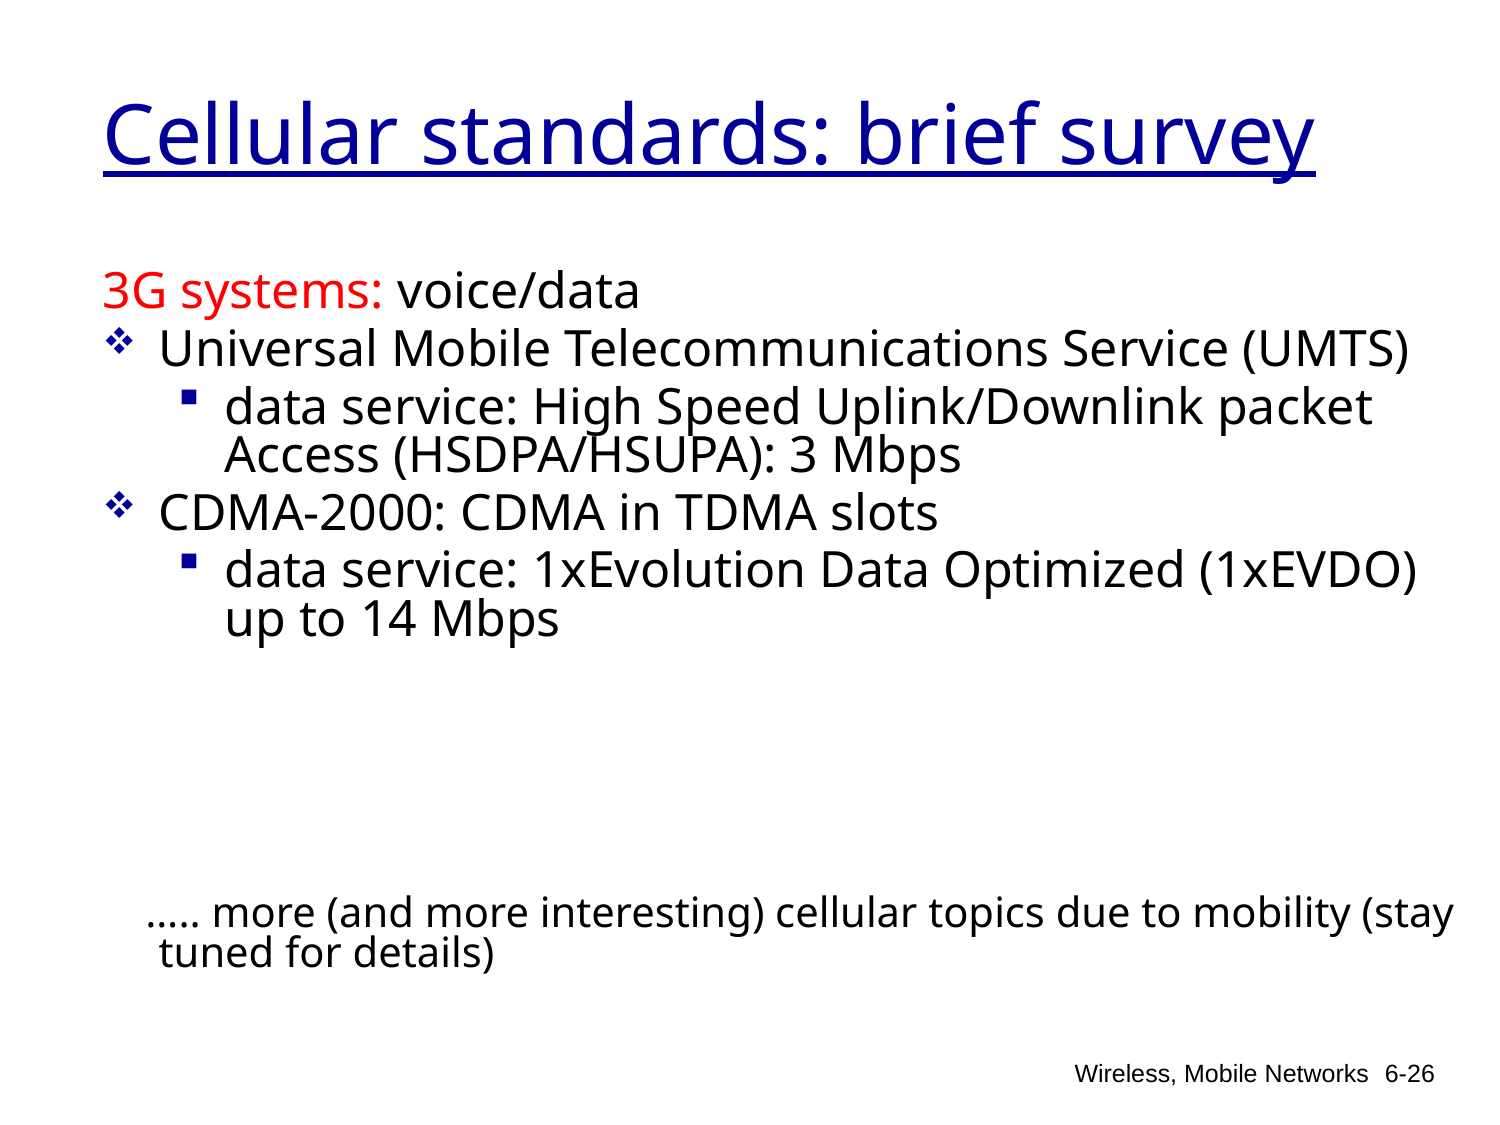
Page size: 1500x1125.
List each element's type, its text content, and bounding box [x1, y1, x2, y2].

title Cellular standards: brief survey [87, 37, 1363, 225]
footer Wireless, Mobile Networks [750, 1050, 1339, 1103]
slide_number 6-26 [1339, 1050, 1450, 1125]
list 3G systems: voice/data Universal Mobile Telecommunications Service (UMTS) data service: High Speed Uplink/Downlink packet Access (HSDPA/HSUPA): 3 Mbps CDMA-2000: CDMA in TDMA slots data service: 1xEvolution Data Optimized (1xEVDO) up to 14 Mbps ….. more (and more interesting) cellular topics due to mobility (stay tuned for details) [87, 262, 1474, 1025]
